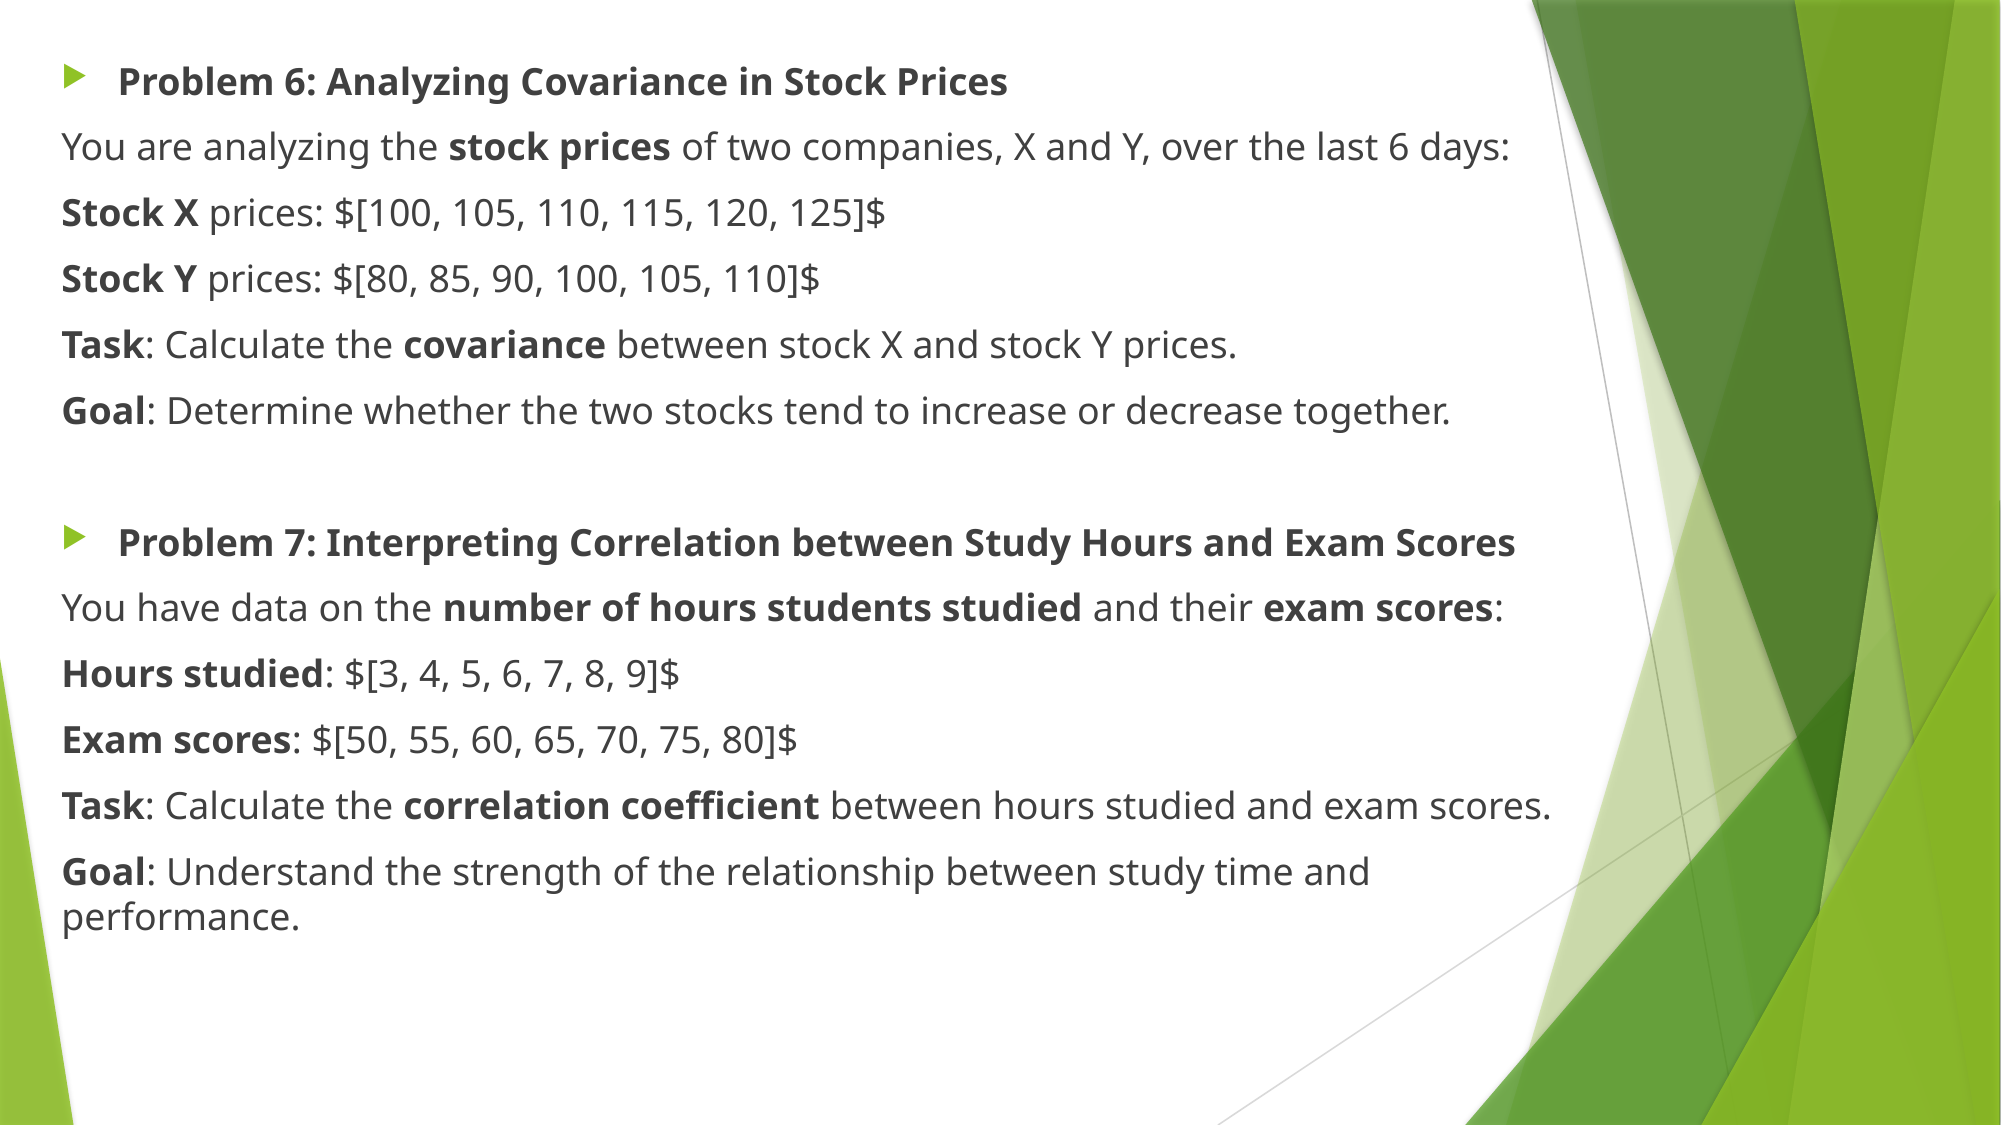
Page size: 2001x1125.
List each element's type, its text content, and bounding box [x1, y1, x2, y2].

list Problem 6: Analyzing Covariance in Stock Prices You are analyzing the stock prices of two companies, X and Y, over the last 6 days: Stock X prices: $[100, 105, 110, 115, 120, 125]$ Stock Y prices: $[80, 85, 90, 100, 105, 110]$ Task: Calculate the covariance between stock X and stock Y prices. Goal: Determine whether the two stocks tend to increase or decrease together. Problem 7: Interpreting Correlation between Study Hours and Exam Scores You have data on the number of hours students studied and their exam scores: Hours studied: $[3, 4, 5, 6, 7, 8, 9]$ Exam scores: $[50, 55, 60, 65, 70, 75, 80]$ Task: Calculate the correlation coefficient between hours studied and exam scores. Goal: Understand the strength of the relationship between study time and performance. [46, 50, 1636, 1070]
